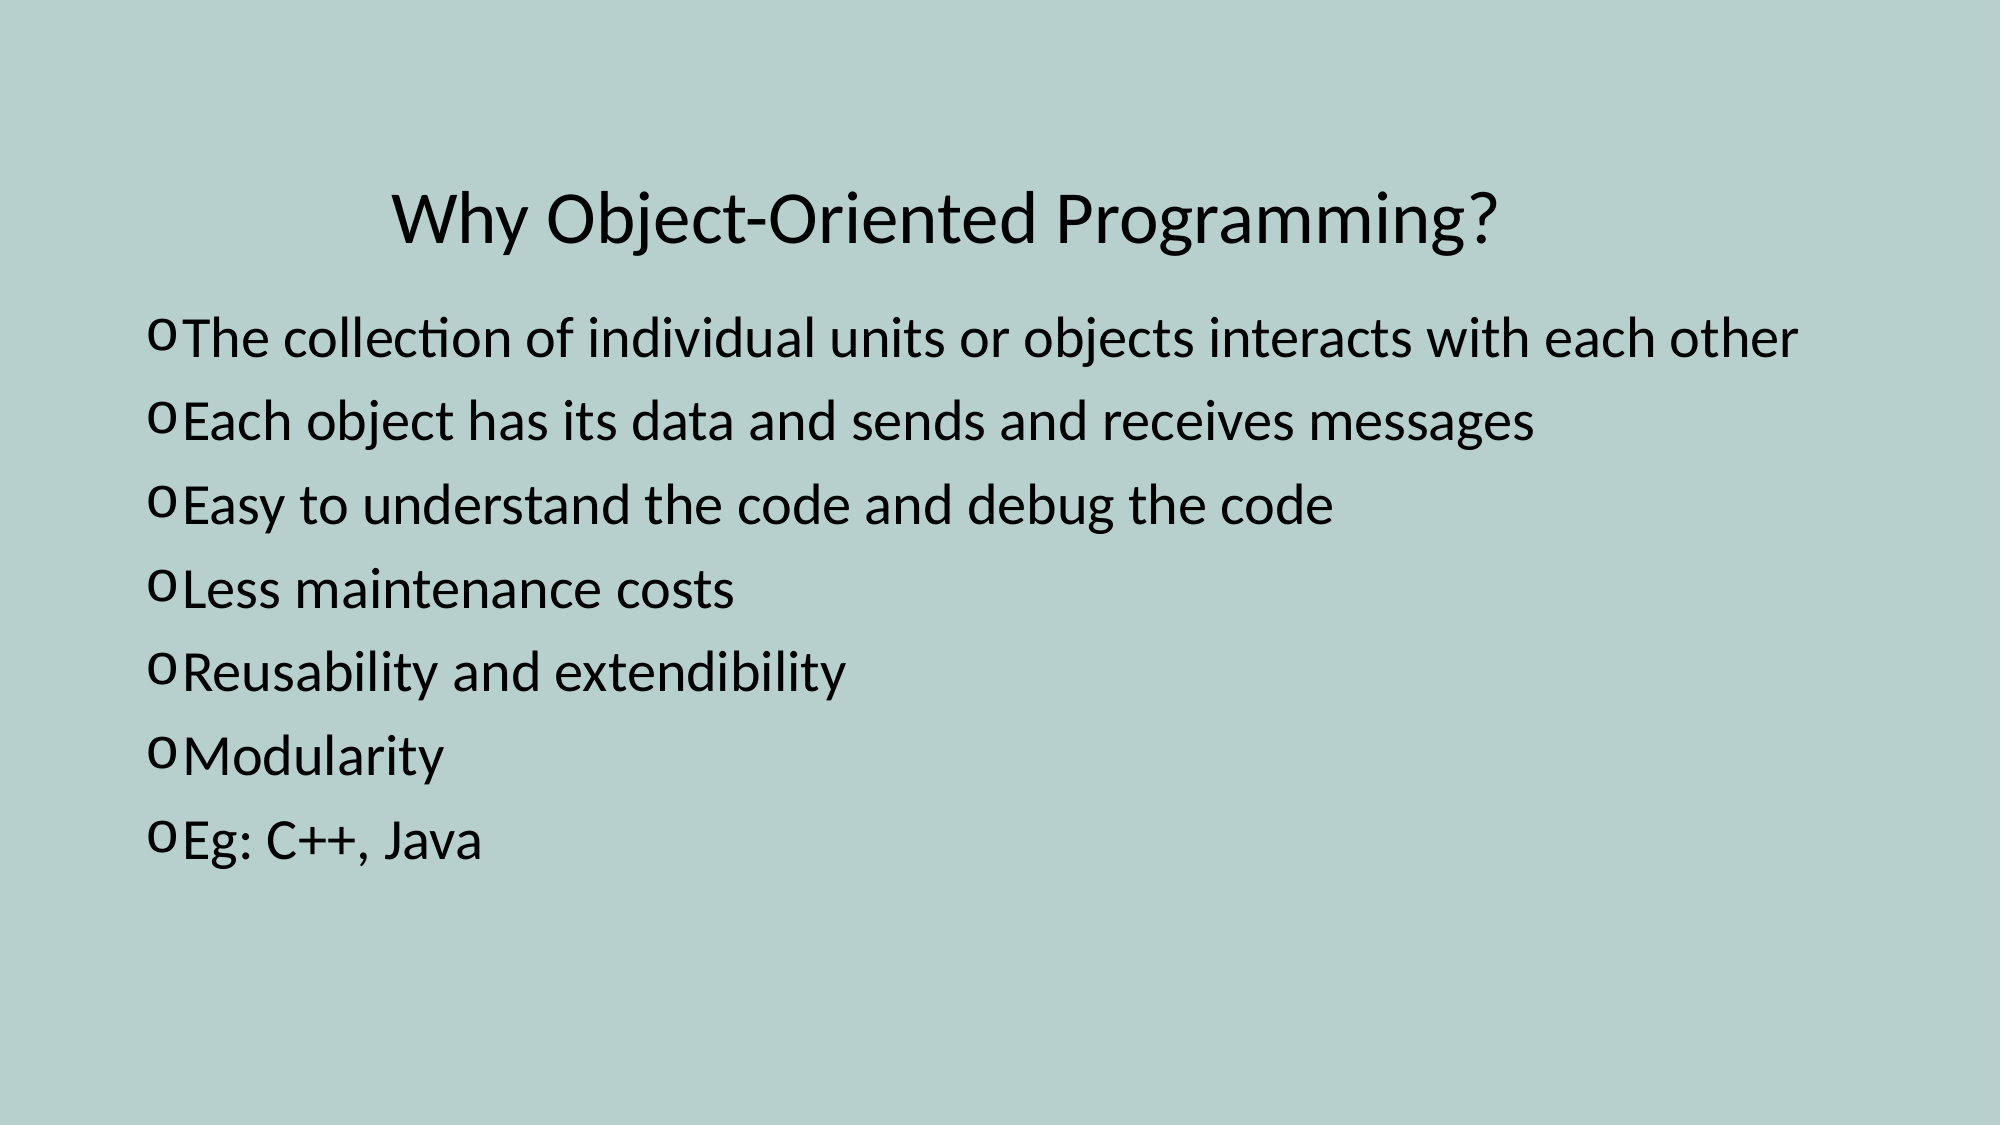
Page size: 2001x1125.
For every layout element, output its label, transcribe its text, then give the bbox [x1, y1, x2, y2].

title Why Object-Oriented Programming? [376, 96, 1863, 299]
list The collection of individual units or objects interacts with each other Each object has its data and sends and receives messages Easy to understand the code and debug the code Less maintenance costs Reusability and extendibility Modularity Eg: C++, Java [137, 299, 1863, 1014]
